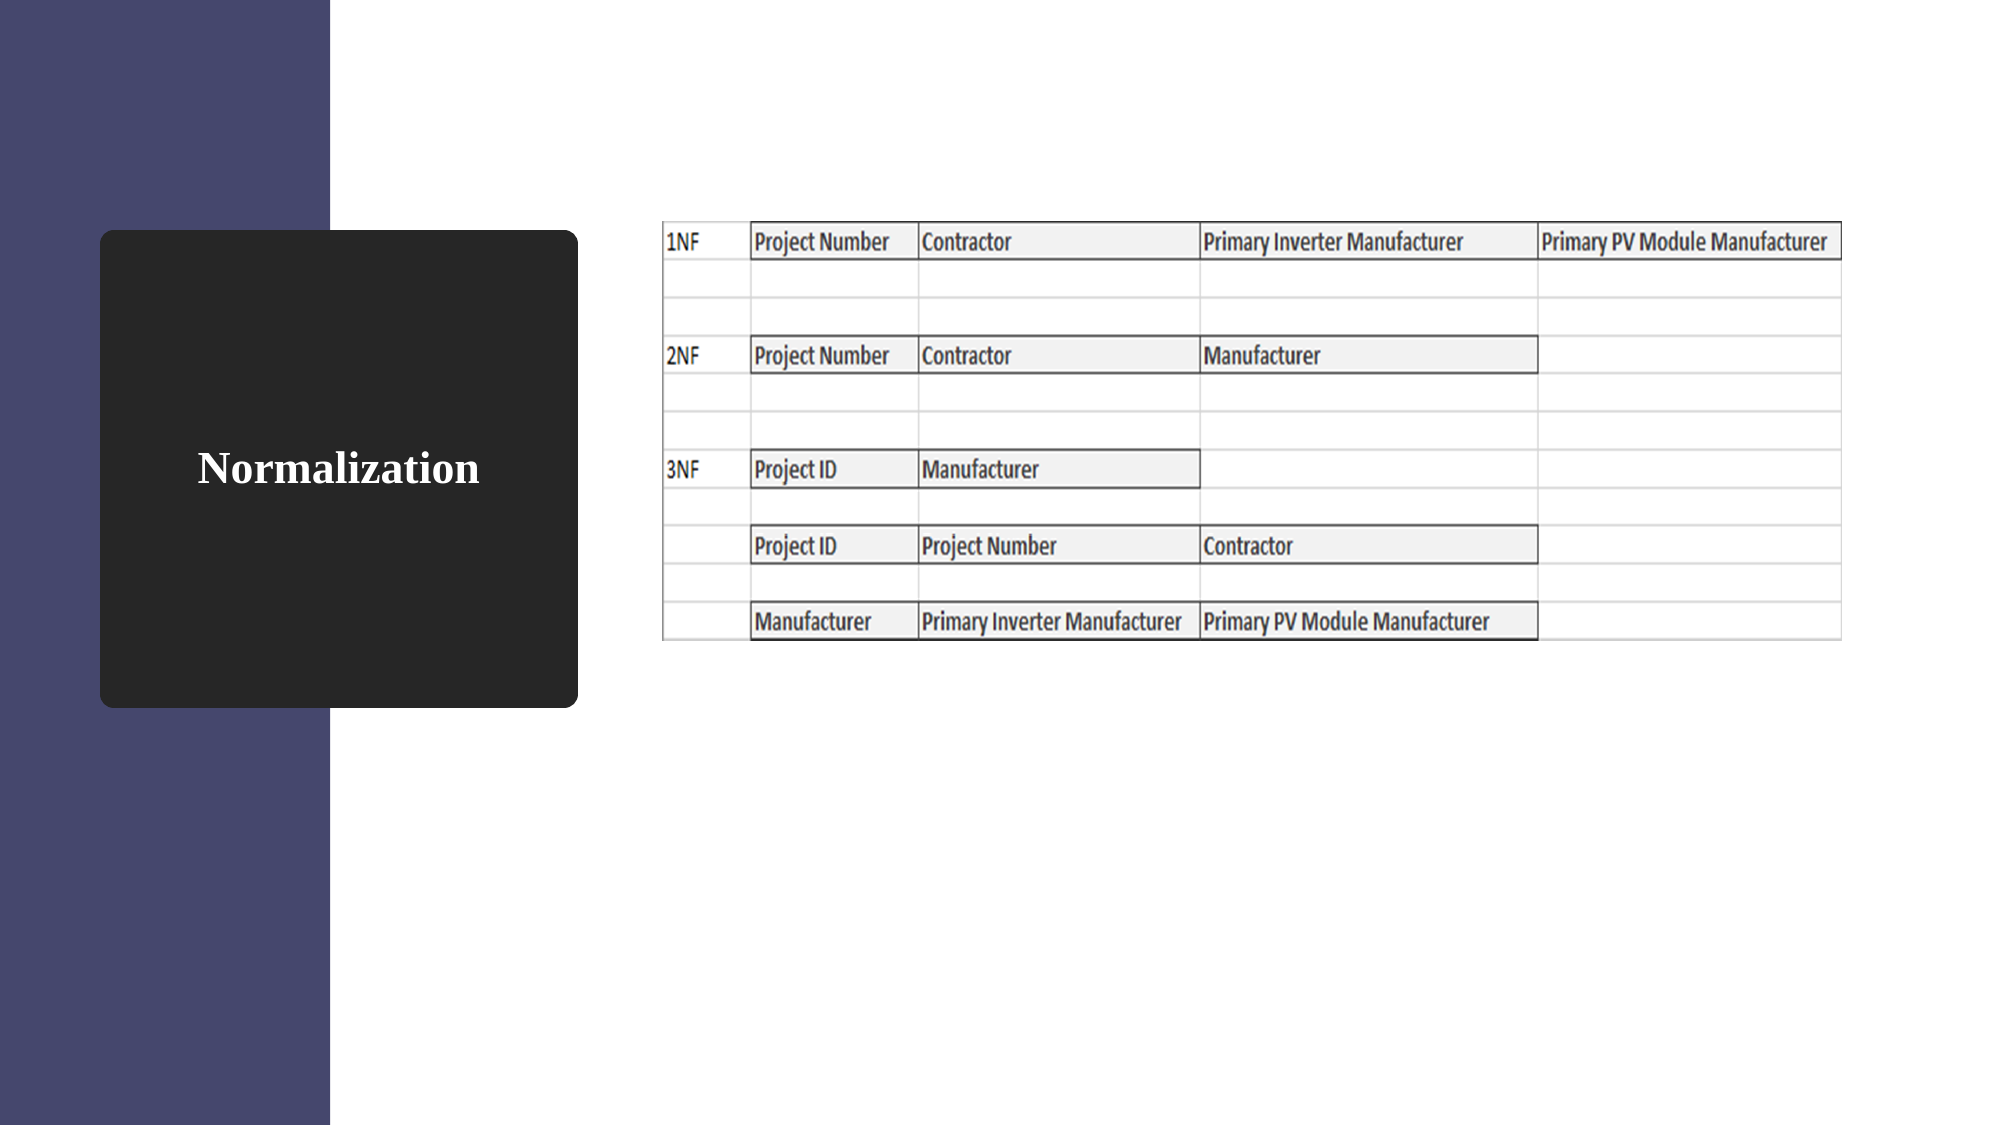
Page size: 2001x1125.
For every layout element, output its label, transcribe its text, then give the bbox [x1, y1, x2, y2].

picture [662, 221, 1842, 642]
title Normalization [113, 243, 564, 694]
text_box [0, 0, 331, 1125]
